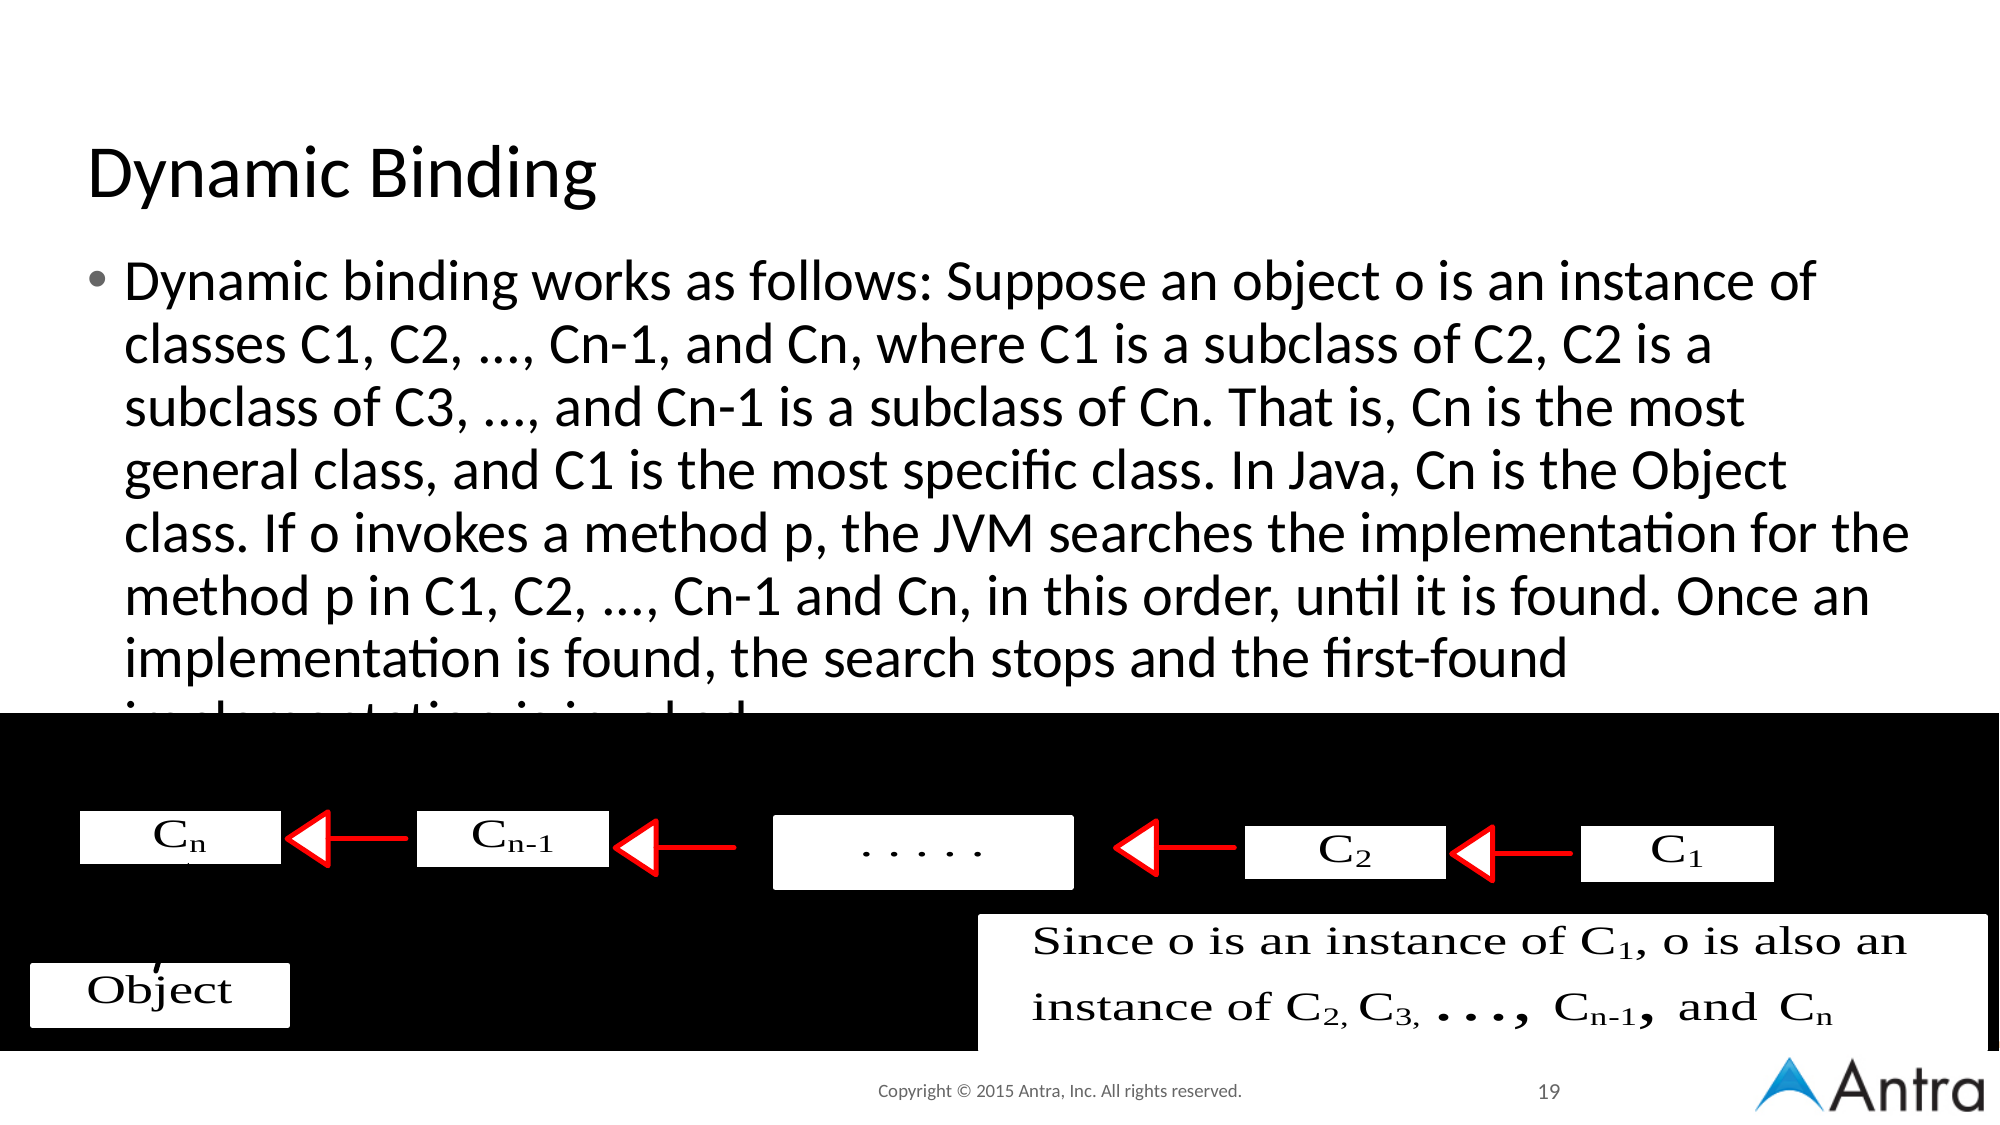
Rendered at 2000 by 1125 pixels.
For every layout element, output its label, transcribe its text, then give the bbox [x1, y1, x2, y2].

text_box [0, 712, 2000, 1052]
title Dynamic Binding [87, 66, 1913, 213]
picture [1744, 1052, 1994, 1122]
list Dynamic binding works as follows: Suppose an object o is an instance of classes C1, C2, ..., Cn-1, and Cn, where C1 is a subclass of C2, C2 is a subclass of C3, ..., and Cn-1 is a subclass of Cn. That is, Cn is the most general class, and C1 is the most specific class. In Java, Cn is the Object class. If o invokes a method p, the JVM searches the implementation for the method p in C1, C2, ..., Cn-1 and Cn, in this order, until it is found. Once an implementation is found, the search stops and the first-found implementation is invoked. [87, 249, 1913, 709]
slide_number 19 [1498, 1075, 1561, 1106]
